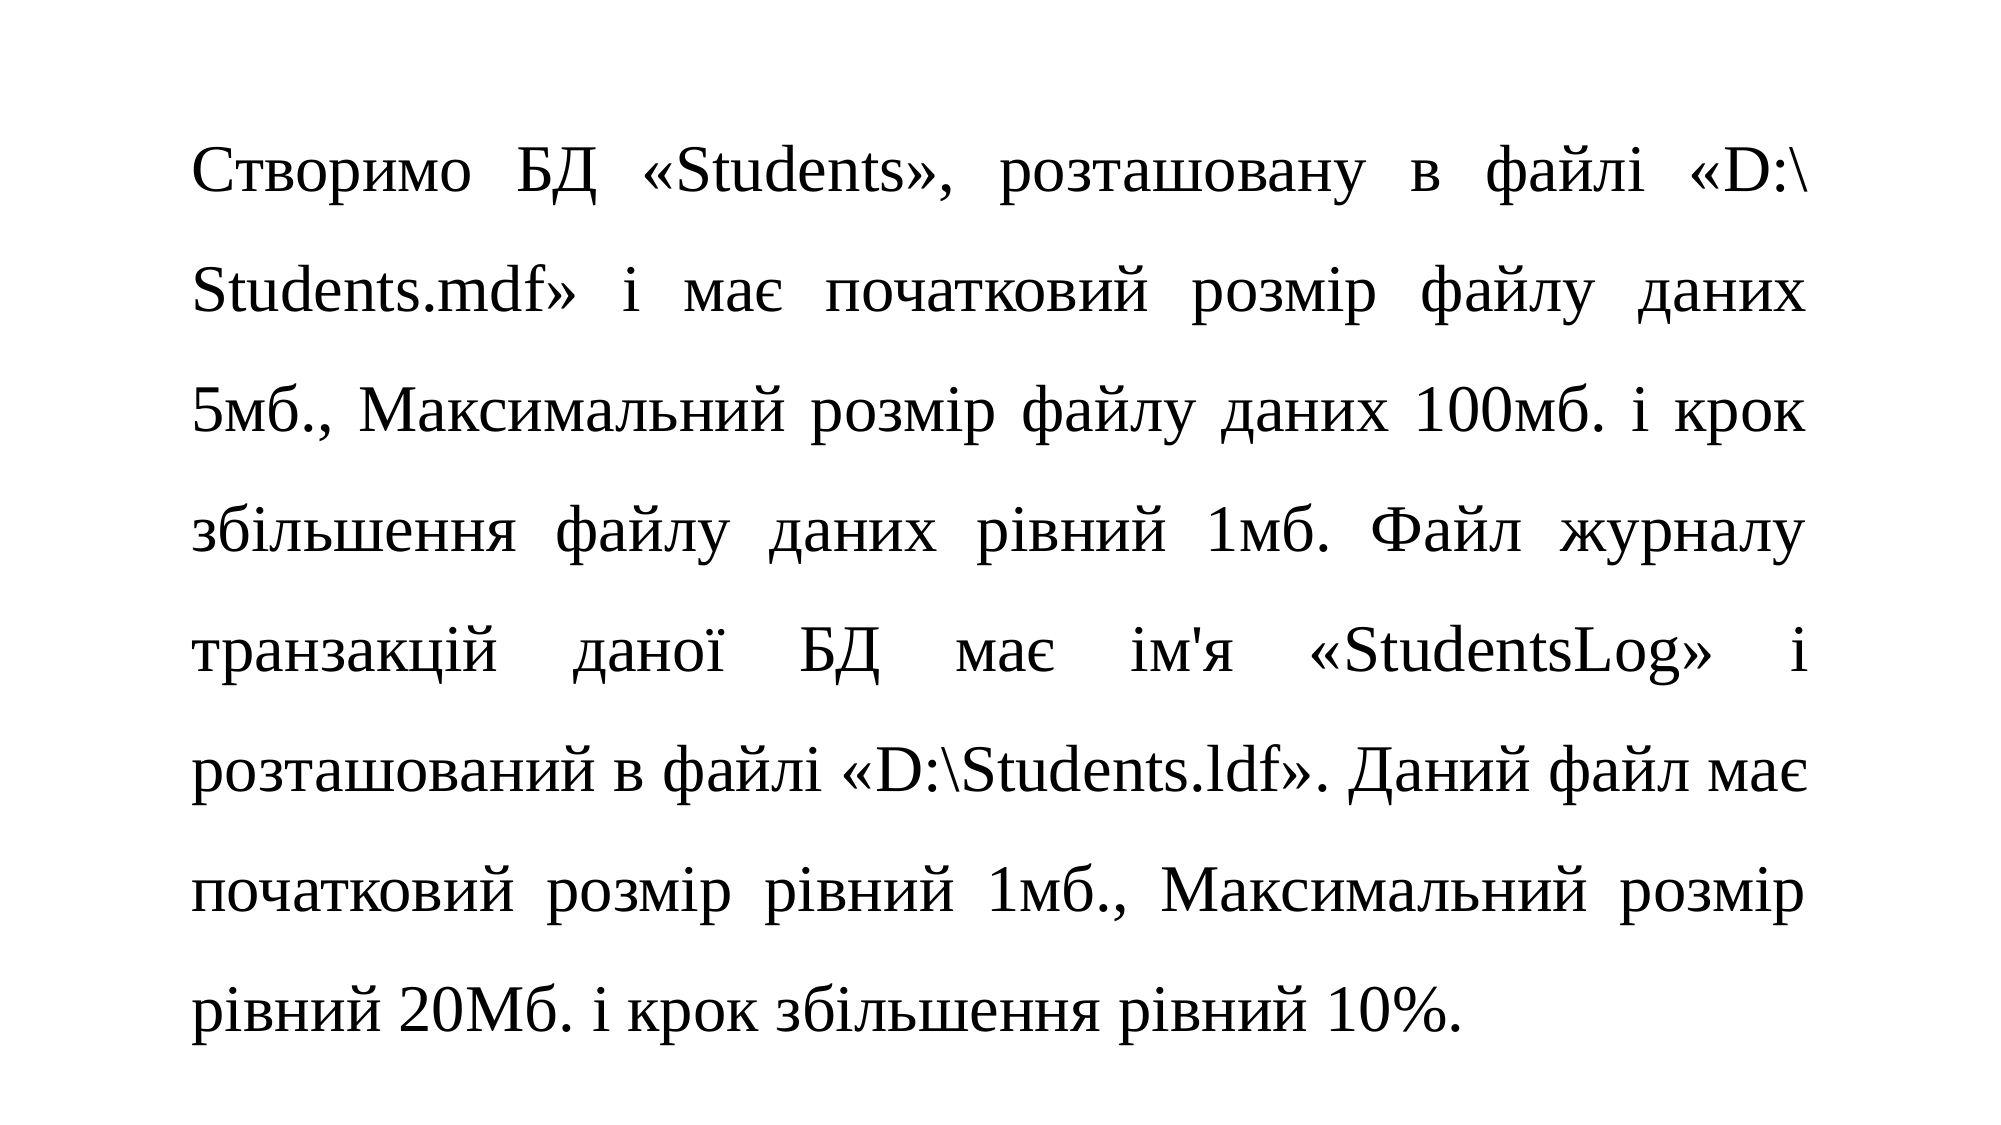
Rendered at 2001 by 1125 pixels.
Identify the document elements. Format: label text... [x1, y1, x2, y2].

subtitle Створимо БД «Students», розташовану в файлі «D:\Students.mdf» і має початковий розмір файлу даних 5мб., Максимальний розмір файлу даних 100мб. і крок збільшення файлу даних рівний 1мб. Файл журналу транзакцій даної БД має ім'я «StudentsLog» і розташований в файлі «D:\Students.ldf». Даний файл має початковий розмір рівний 1мб., Максимальний розмір рівний 20Мб. і крок збільшення рівний 10%. [176, 77, 1824, 1048]
